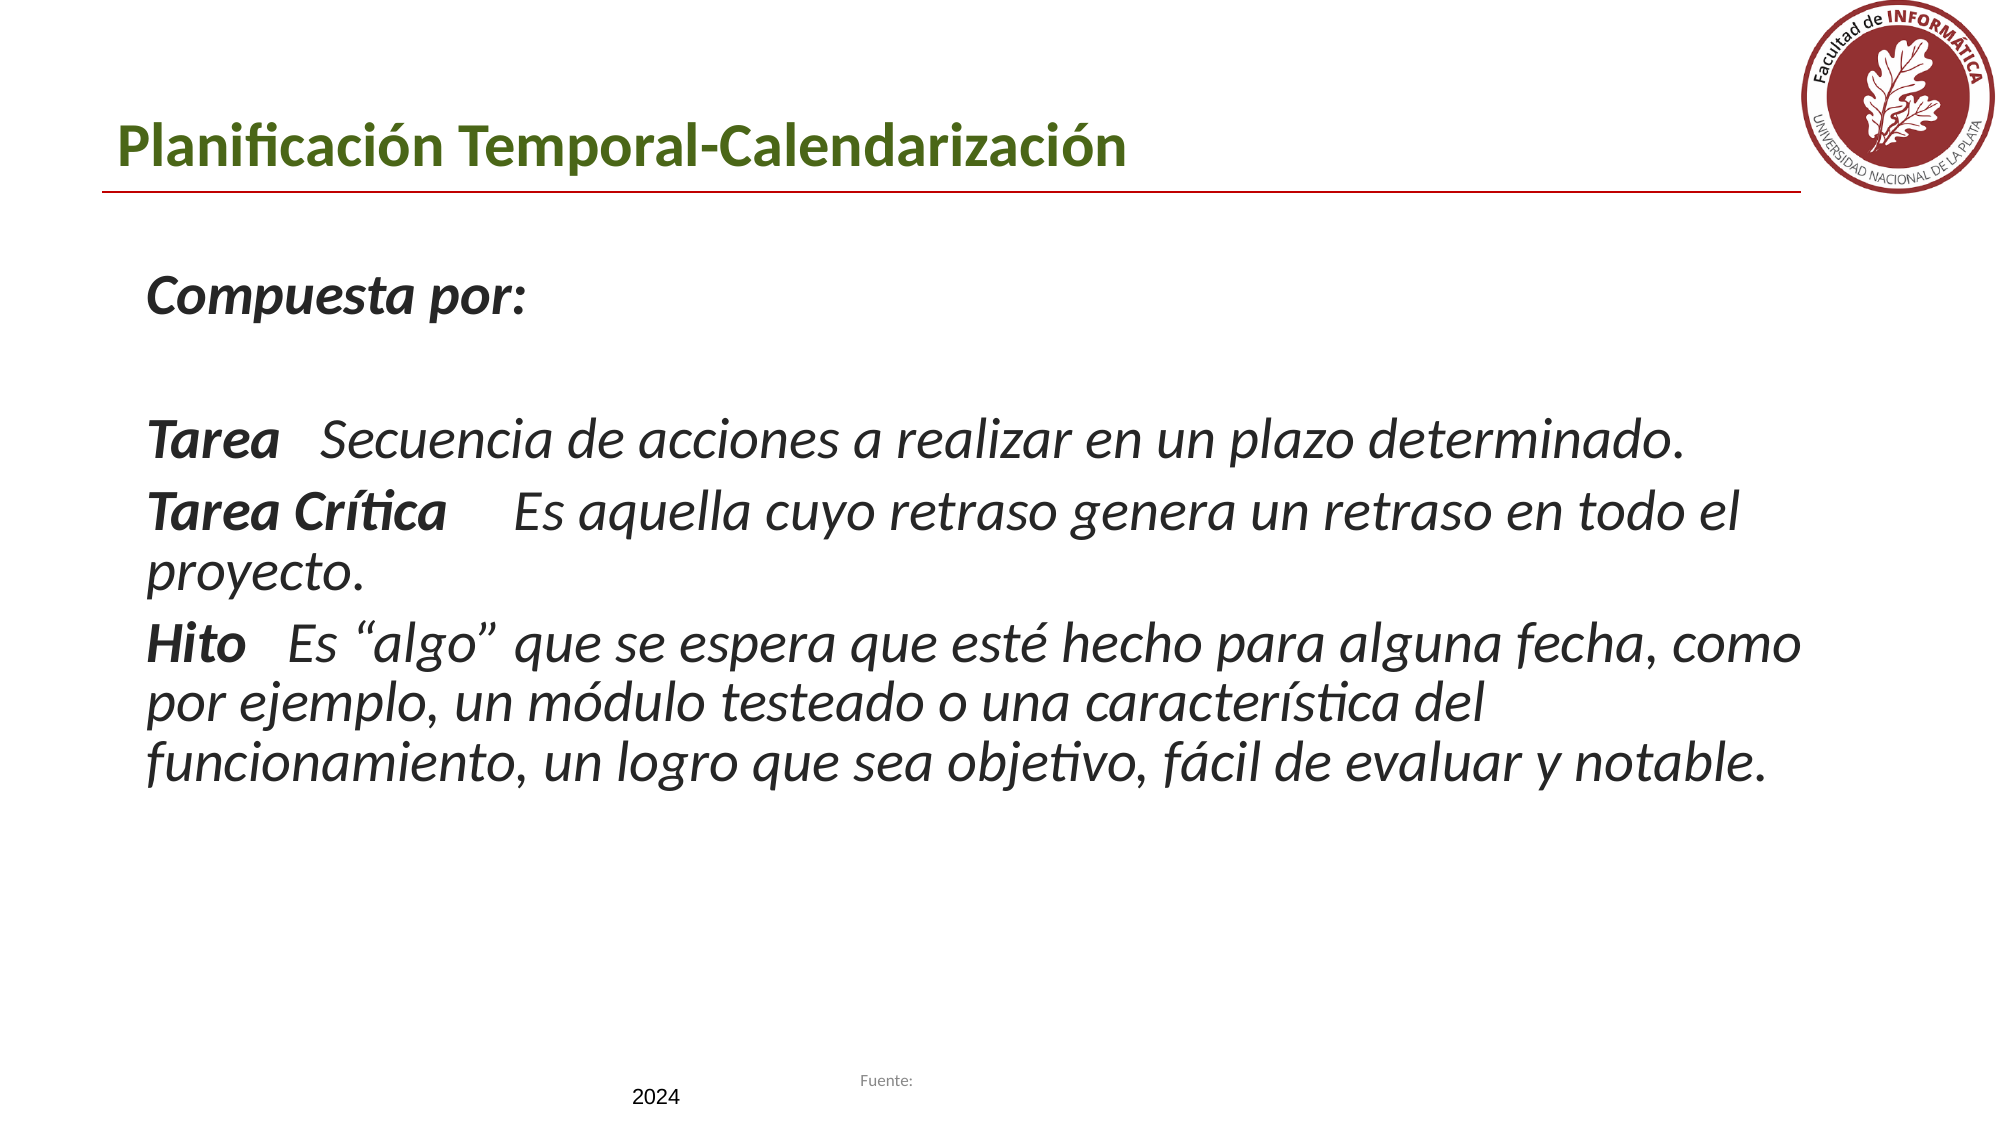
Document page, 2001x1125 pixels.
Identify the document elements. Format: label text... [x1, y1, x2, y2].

title Planificación Temporal-Calendarización [102, 54, 1790, 240]
list Compuesta por: Tarea Secuencia de acciones a realizar en un plazo determinado. Tarea Crítica Es aquella cuyo retraso genera un retraso en todo el proyecto. Hito Es “algo” que se espera que esté hecho para alguna fecha, como por ejemplo, un módulo testeado o una característica del funcionamiento, un logro que sea objetivo, fácil de evaluar y notable. [41, 259, 1851, 995]
picture [1801, 0, 2000, 195]
